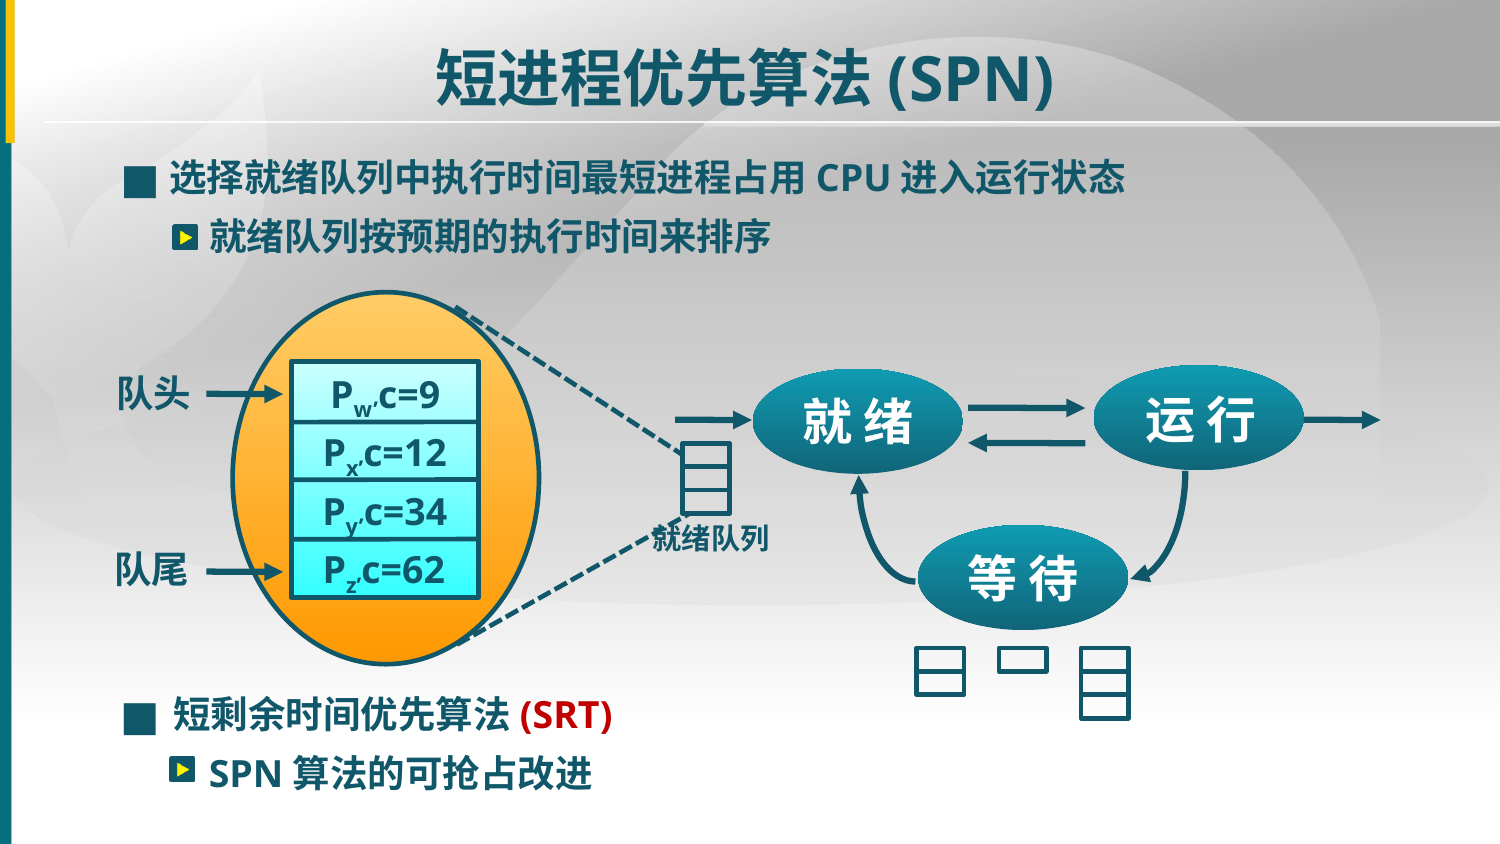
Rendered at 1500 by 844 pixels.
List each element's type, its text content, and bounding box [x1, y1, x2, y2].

picture [0, 0, 1500, 844]
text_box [97, 291, 690, 665]
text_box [636, 360, 1381, 719]
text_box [172, 210, 892, 273]
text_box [105, 681, 853, 805]
text_box 短进程优先算法(SPN) [70, 32, 1421, 116]
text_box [105, 143, 1202, 217]
